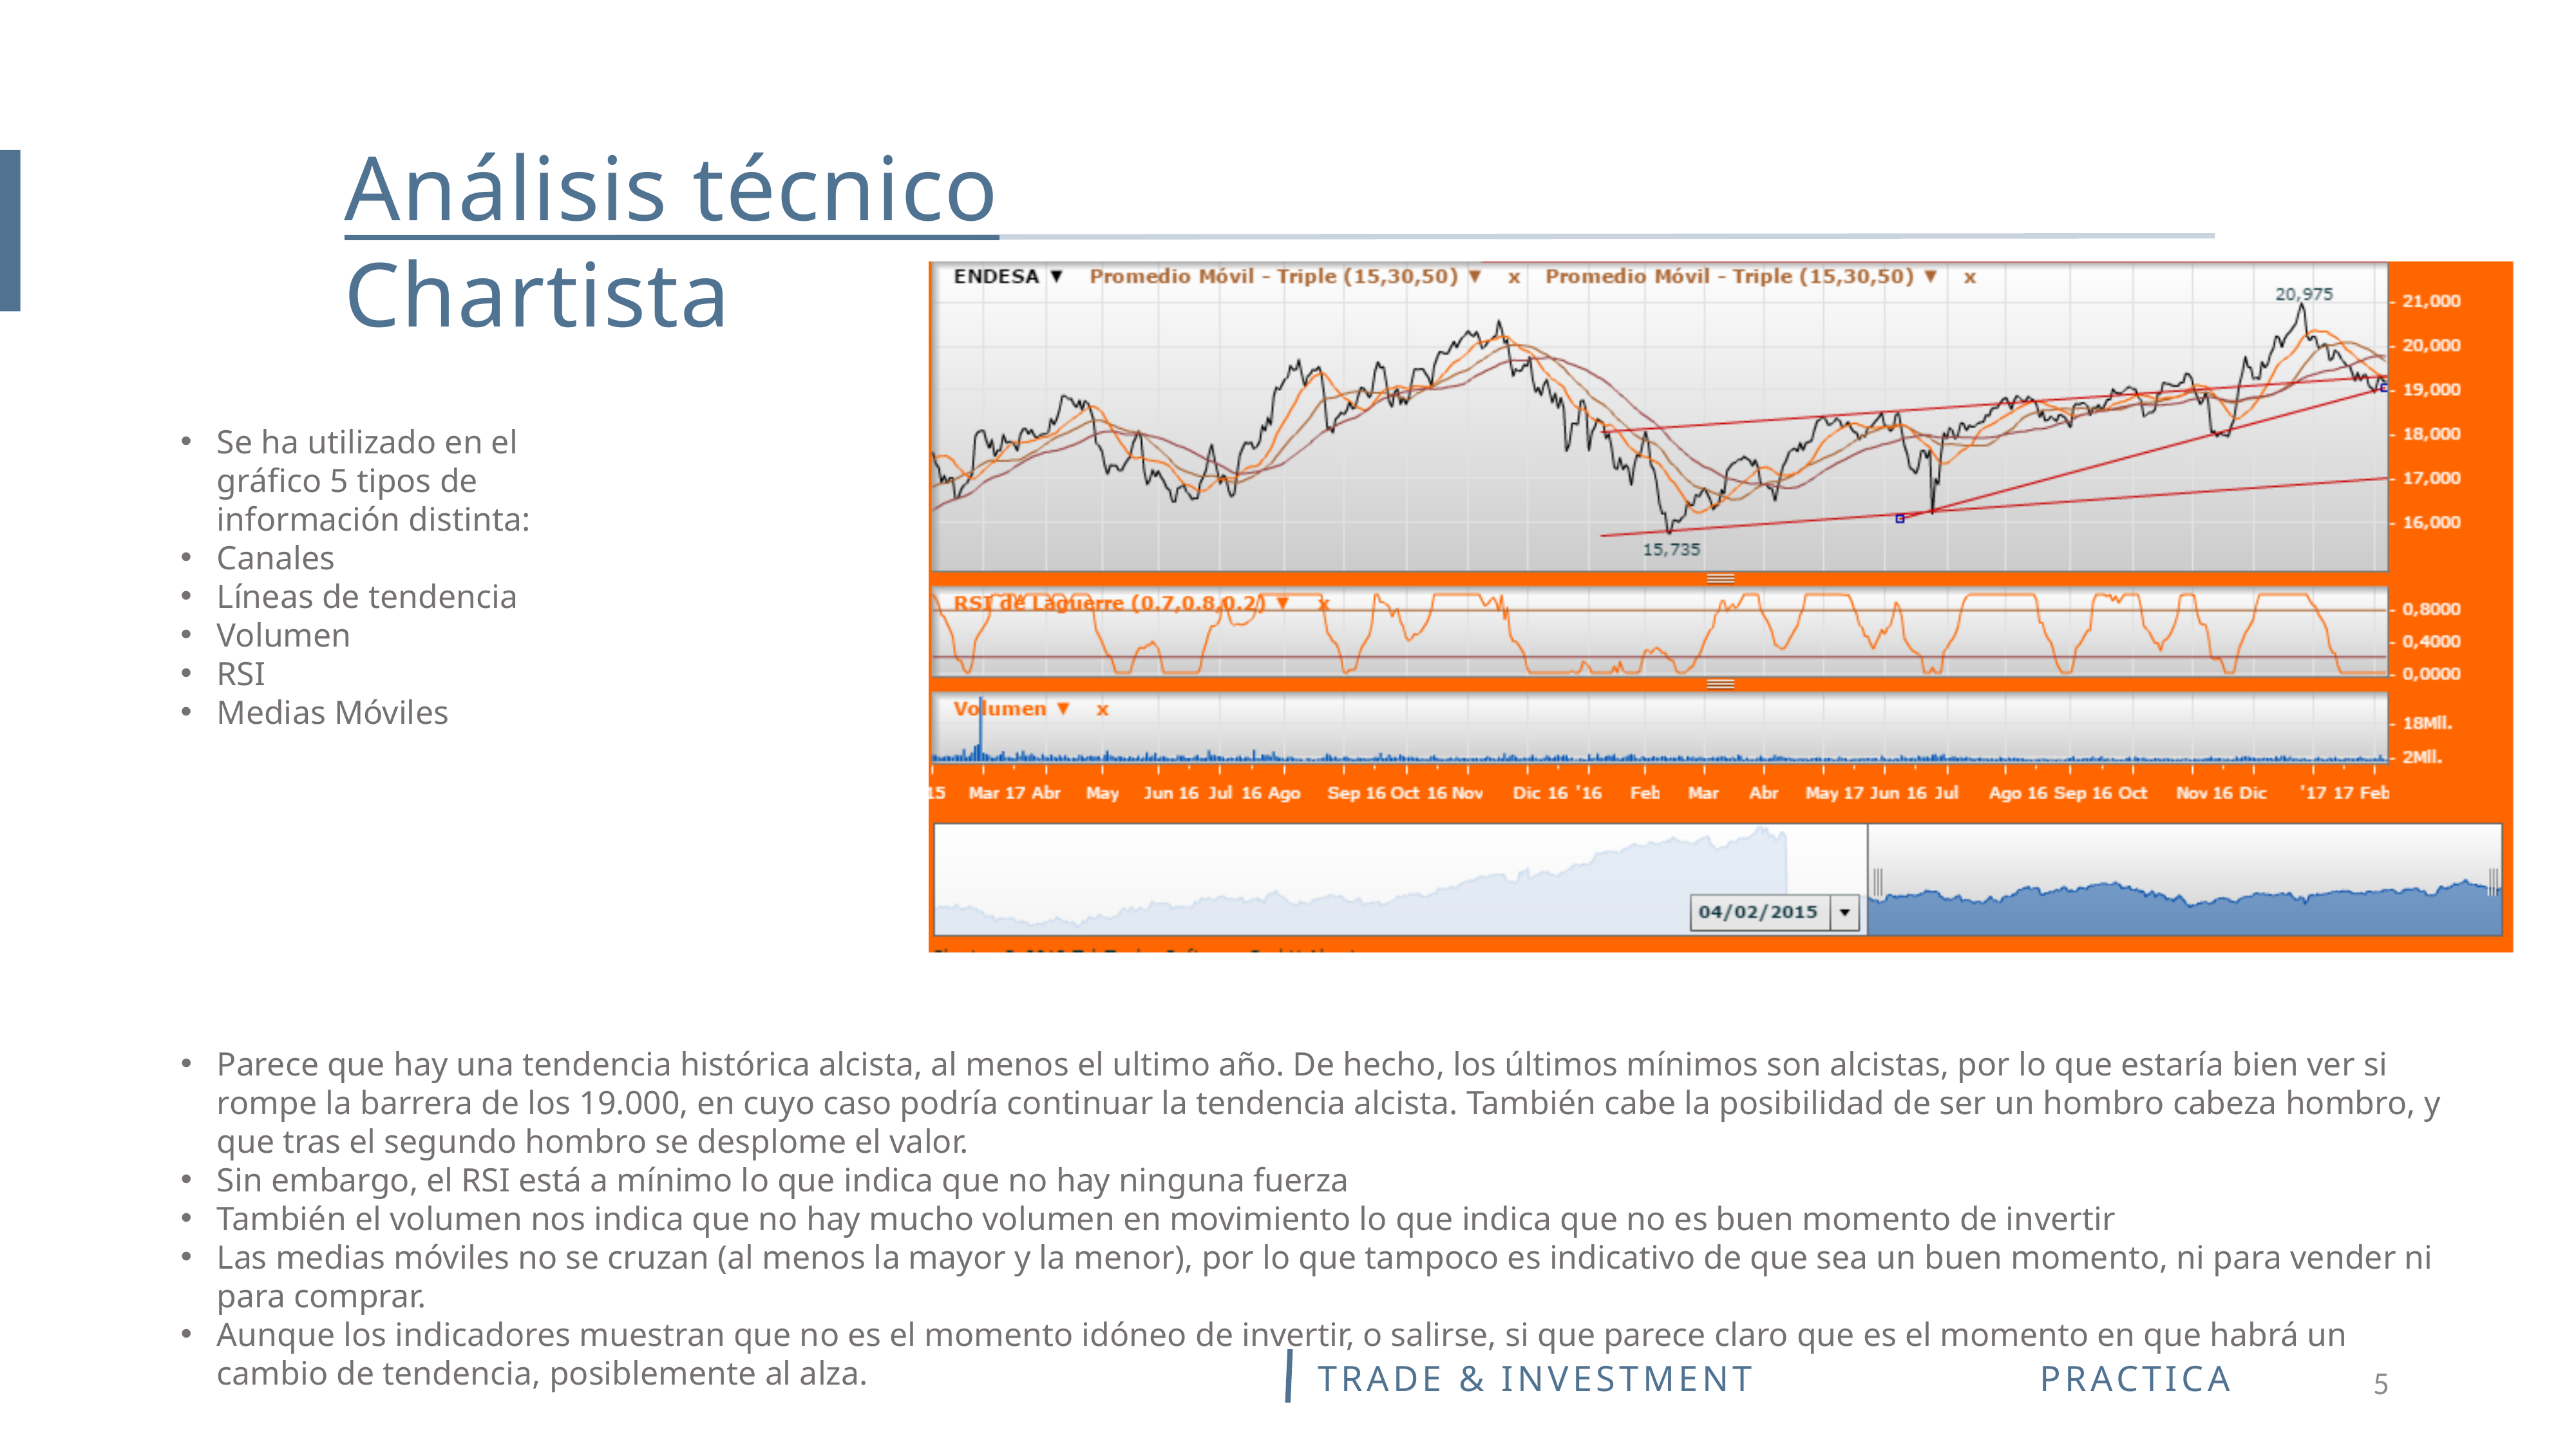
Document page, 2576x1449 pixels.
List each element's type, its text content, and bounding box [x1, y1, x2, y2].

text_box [1287, 1349, 1291, 1403]
text_box Se ha utilizado en el gráfico 5 tipos de información distinta: Canales Líneas de tendencia Volumen RSI Medias Móviles [171, 416, 620, 774]
text_box Parece que hay una tendencia histórica alcista, al menos el ultimo año. De hecho, los últimos mínimos son alcistas, por lo que estaría bien ver si rompe la barrera de los 19.000, en cuyo caso podría continuar la tendencia alcista. También cabe la posibilidad de ser un hombro cabeza hombro, y que tras el segundo hombro se desplome el valor. Sin embargo, el RSI está a mínimo lo que indica que no hay ninguna fuerza También el volumen nos indica que no hay mucho volumen en movimiento lo que indica que no es buen momento de invertir Las medias móviles no se cruzan (al menos la mayor y la menor), por lo que tampoco es indicativo de que sea un buen momento, ni para vender ni para comprar. Aunque los indicadores muestran que no es el momento idóneo de invertir, o salirse, si que parece claro que es el momento en que habrá un cambio de tendencia, posiblemente al alza. [171, 1038, 2476, 1435]
text_box Análisis técnico Chartista [334, 127, 1288, 350]
text_box [0, 149, 21, 312]
picture [928, 261, 2515, 952]
